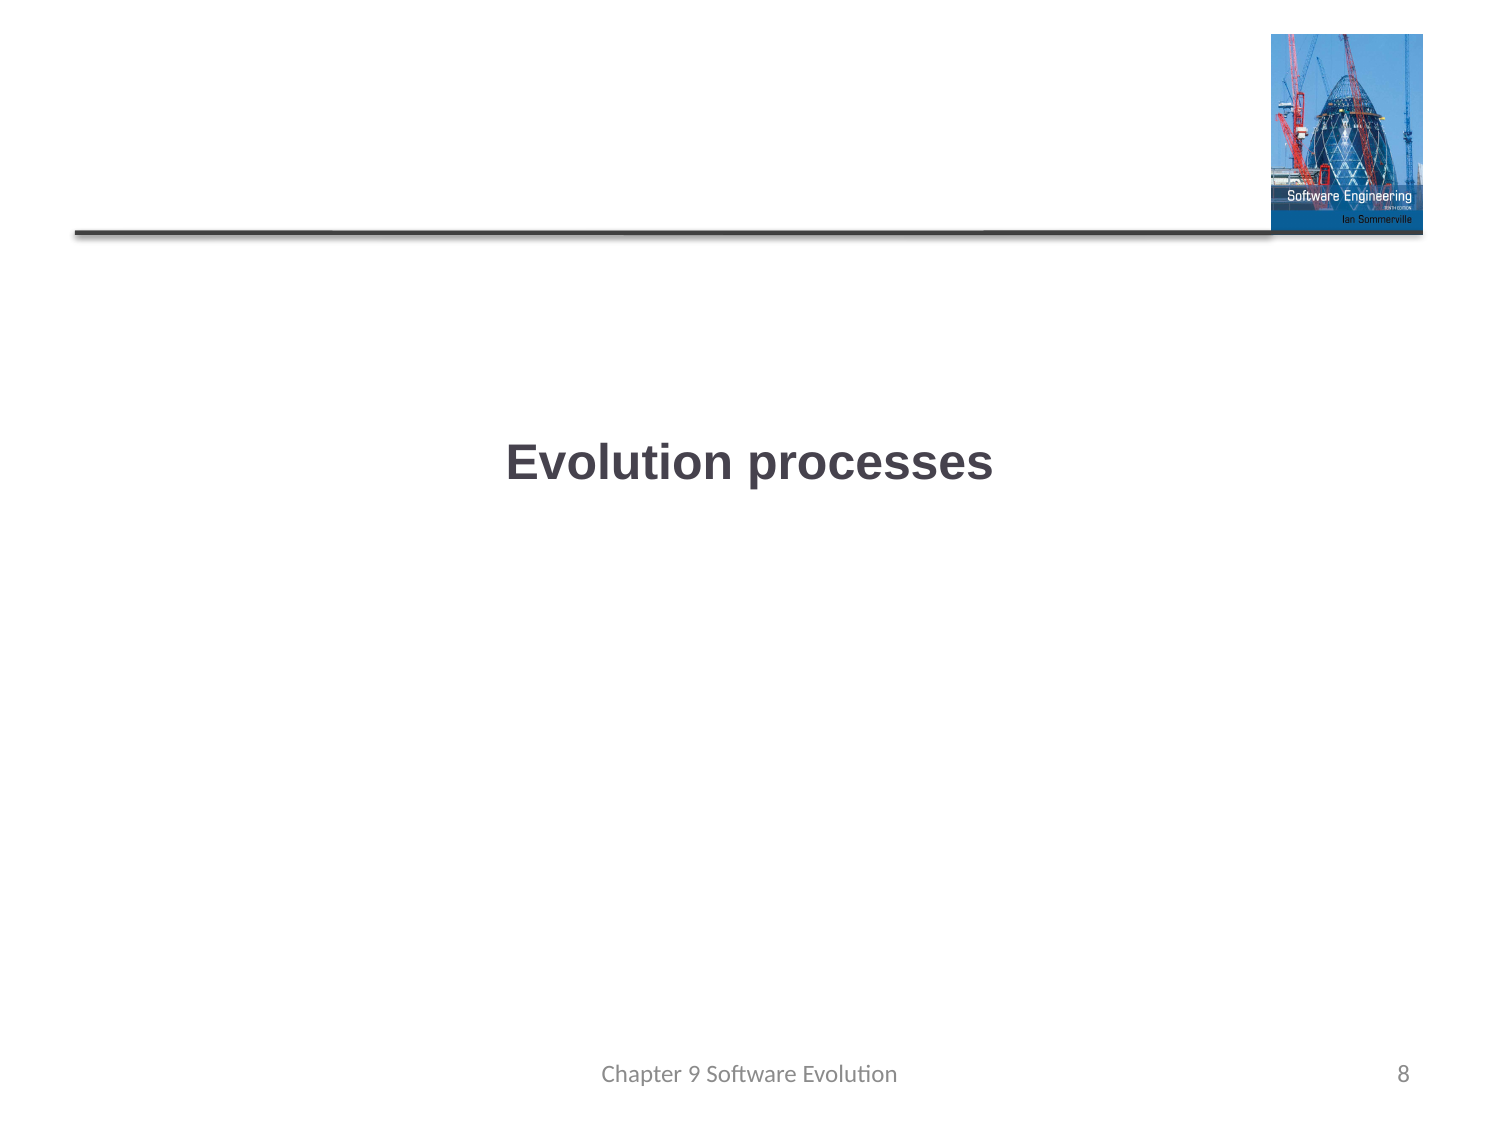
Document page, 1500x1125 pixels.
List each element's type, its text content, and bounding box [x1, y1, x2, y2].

picture [1271, 34, 1423, 230]
slide_number 8 [1074, 1042, 1425, 1103]
title Evolution processes [74, 365, 1426, 554]
footer Chapter 9 Software Evolution [512, 1042, 988, 1103]
